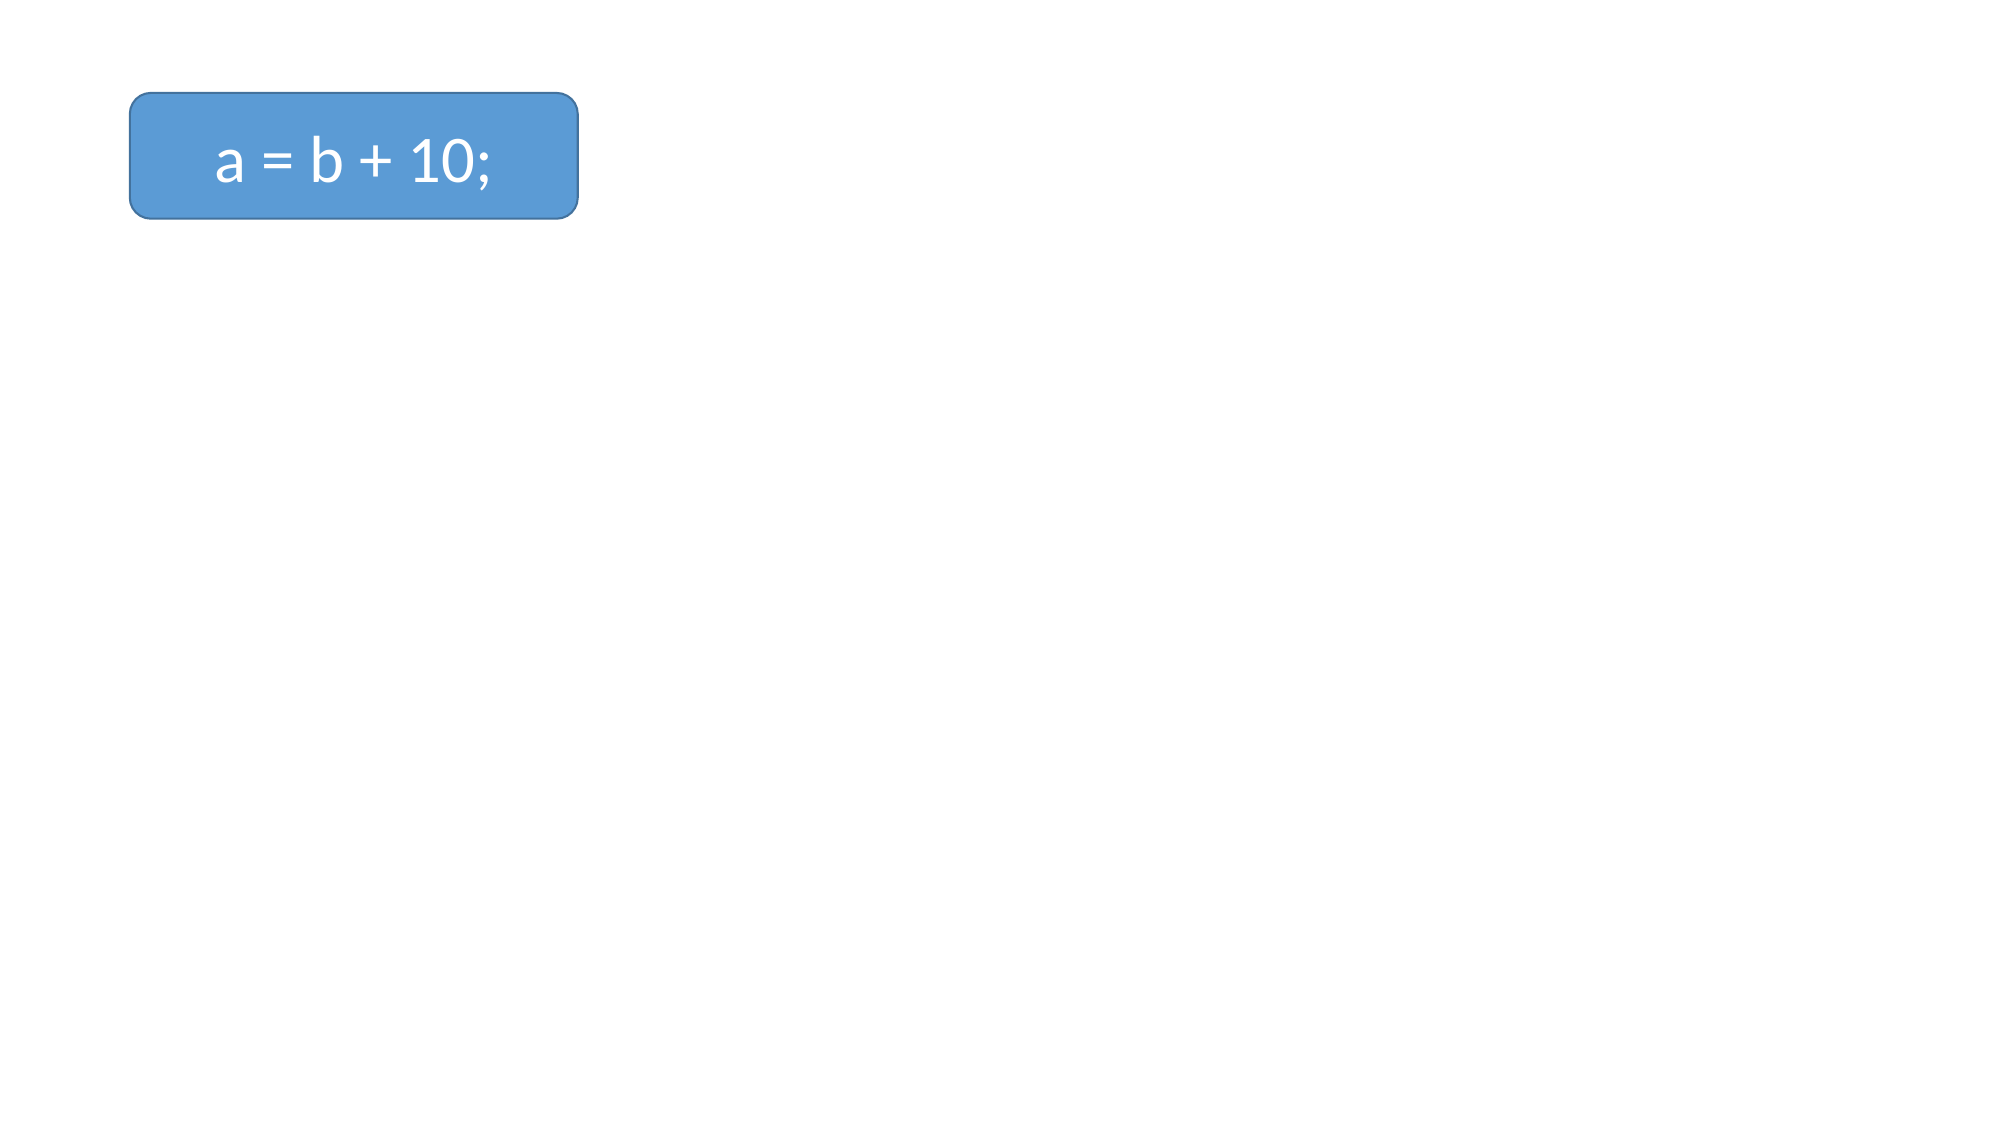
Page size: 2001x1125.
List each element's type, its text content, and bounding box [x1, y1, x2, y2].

text_box a = b + 10; [128, 91, 579, 220]
